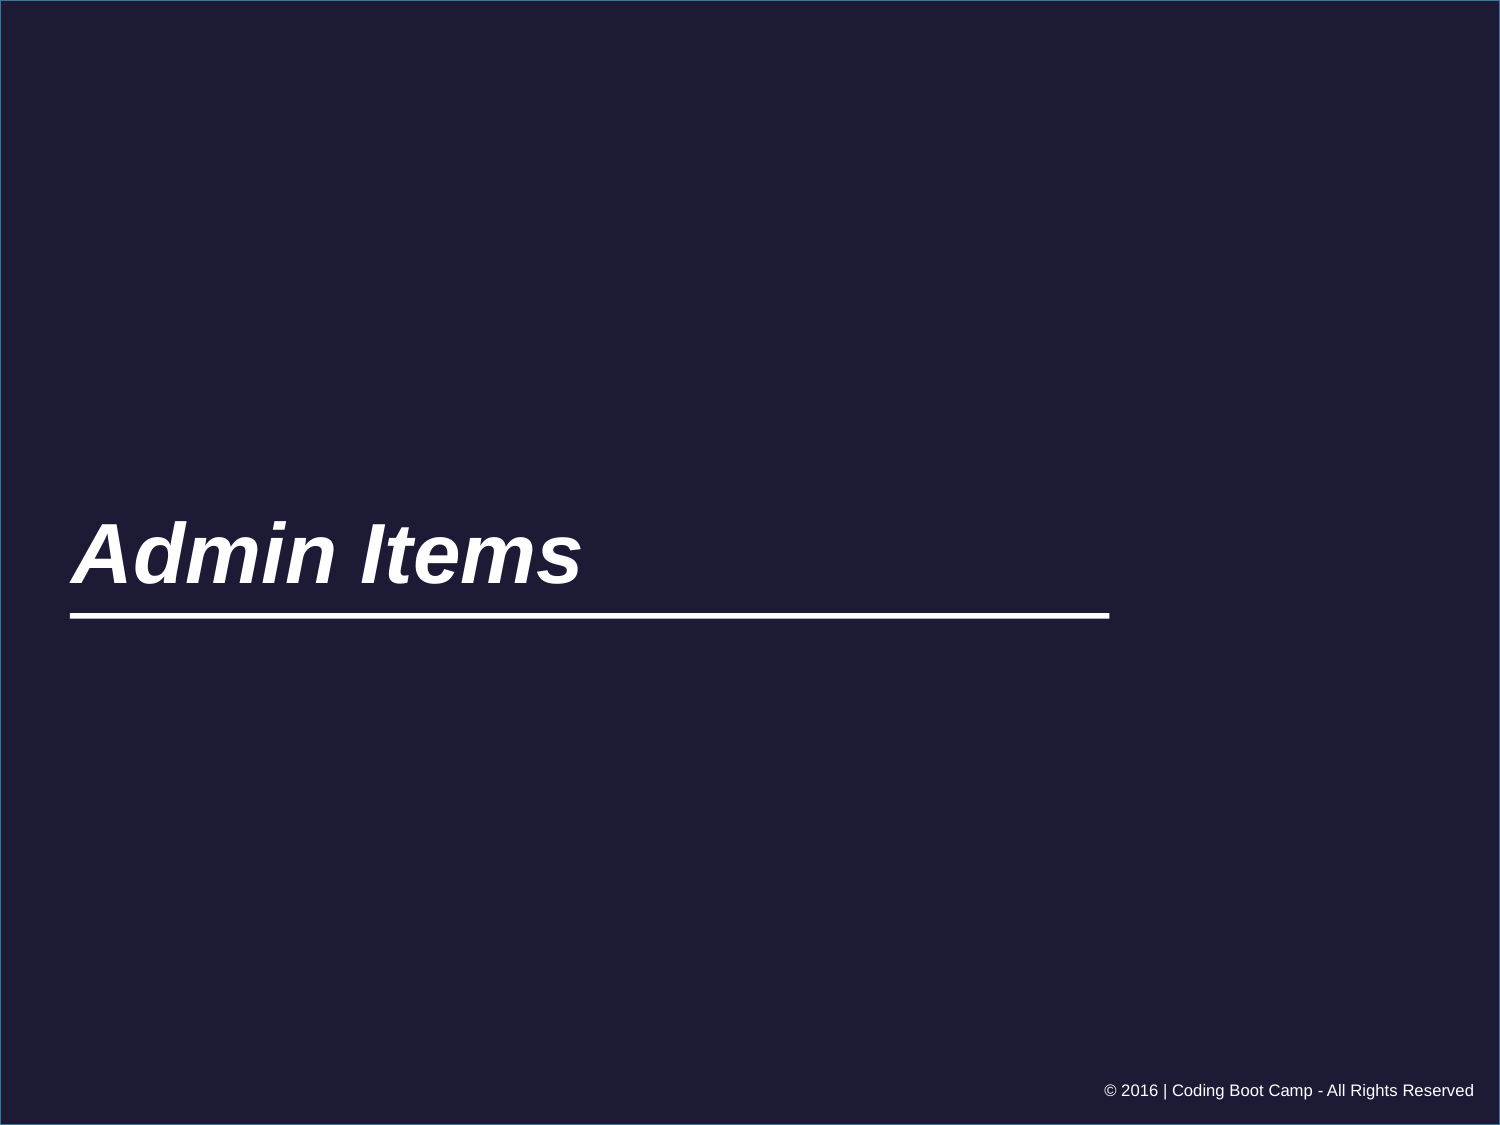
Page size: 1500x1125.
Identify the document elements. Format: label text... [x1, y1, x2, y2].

title Admin Items [63, 483, 1415, 628]
